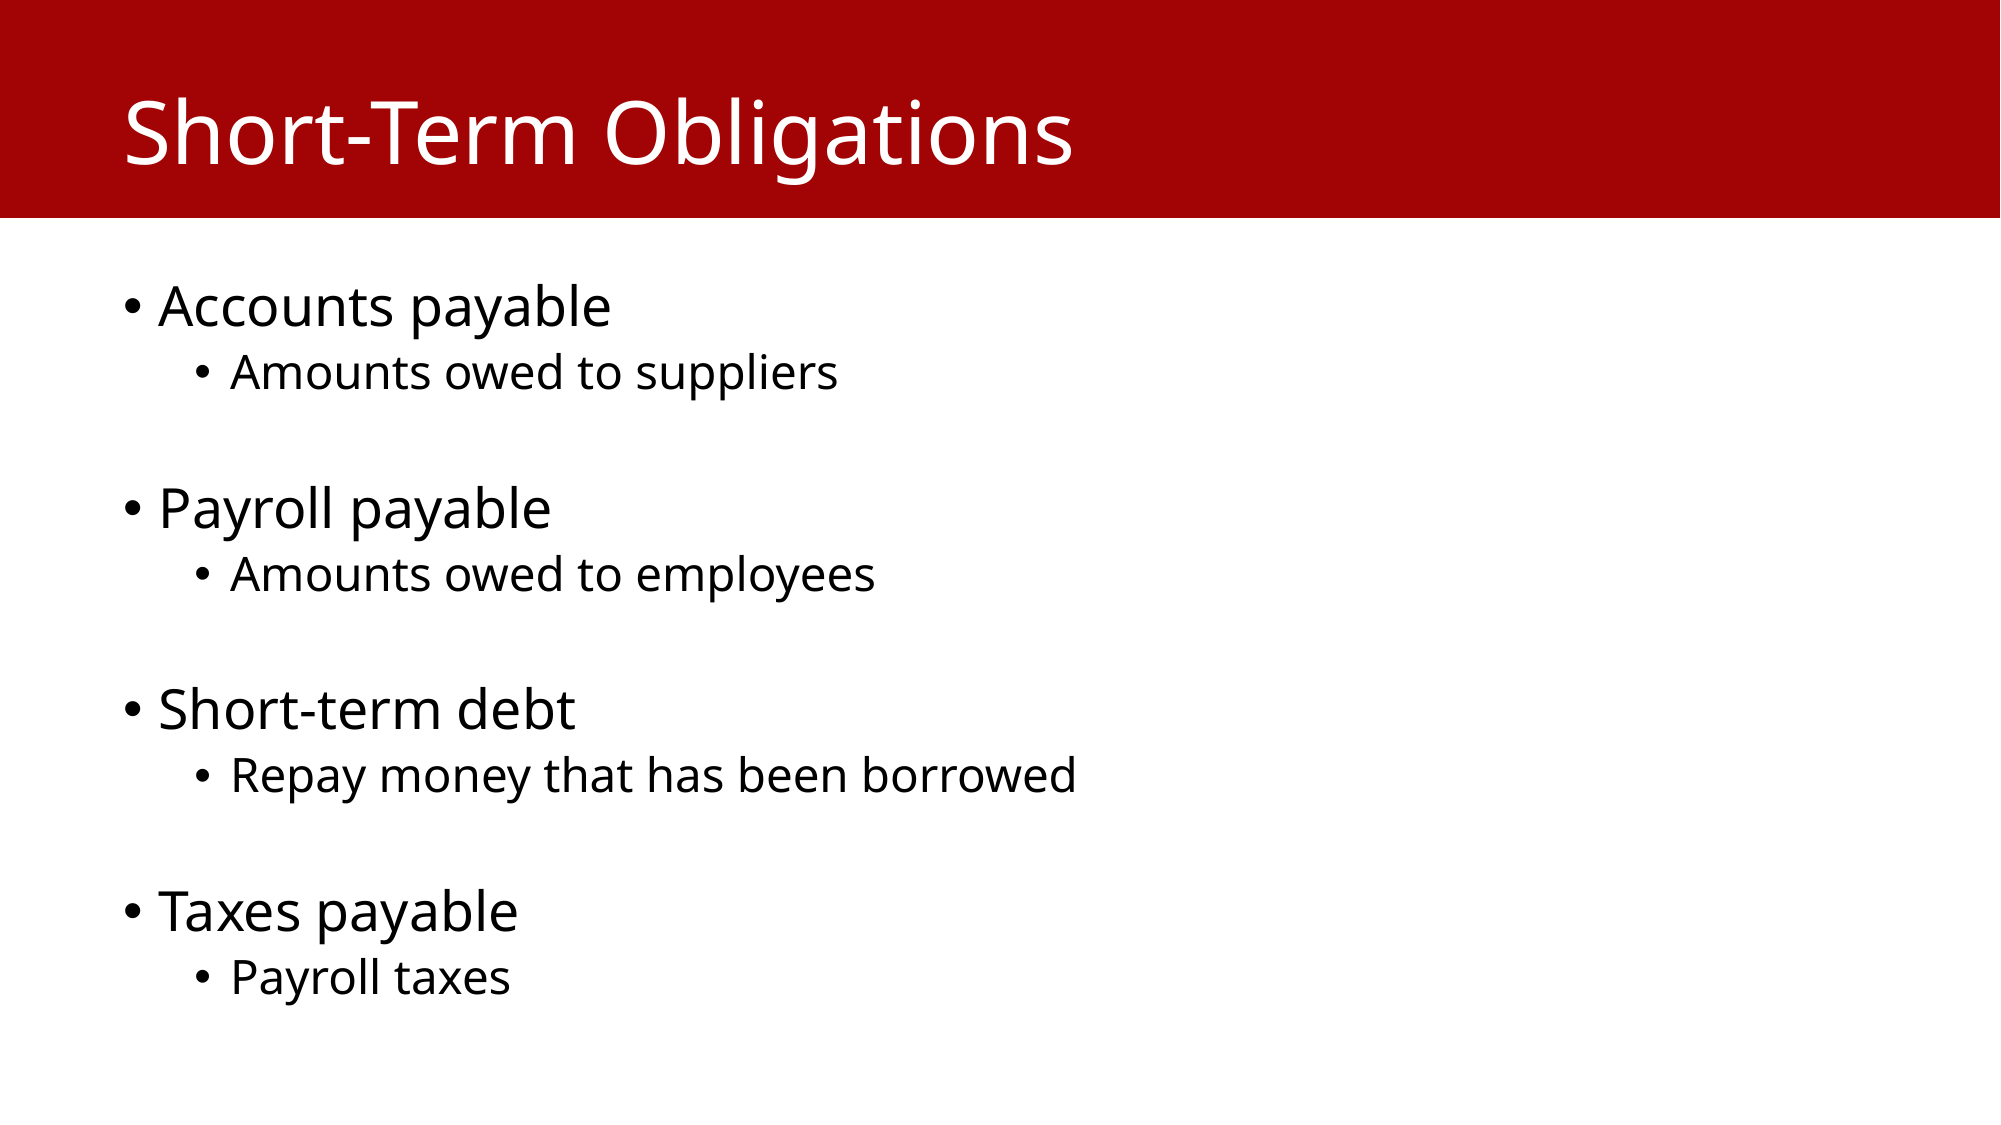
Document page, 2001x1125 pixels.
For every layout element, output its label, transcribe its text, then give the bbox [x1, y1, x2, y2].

list Accounts payable Amounts owed to suppliers Payroll payable Amounts owed to employees Short-term debt Repay money that has been borrowed Taxes payable Payroll taxes [108, 271, 1905, 1016]
text_box [0, 0, 2000, 218]
title Short-Term Obligations [108, 27, 1834, 245]
